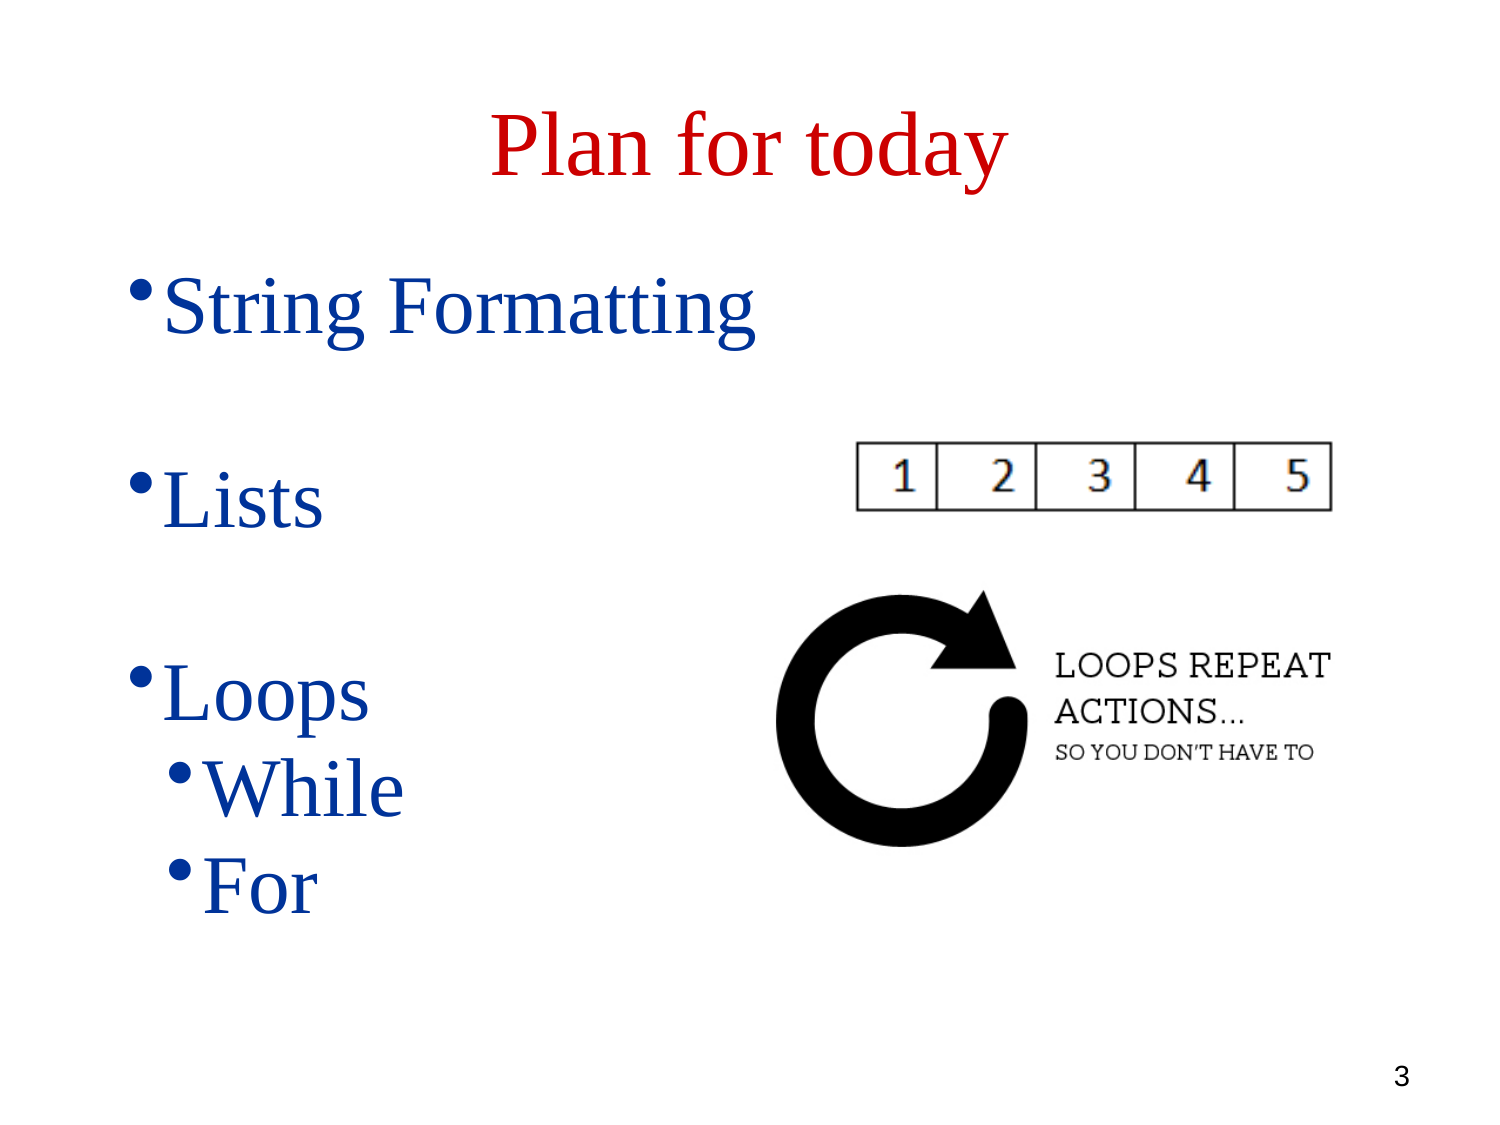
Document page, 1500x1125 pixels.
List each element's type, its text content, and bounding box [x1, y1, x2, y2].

text_box String Formatting Lists Loops While For [112, 262, 1450, 1088]
picture [754, 396, 1388, 900]
text_box Plan for today [74, 45, 1425, 233]
